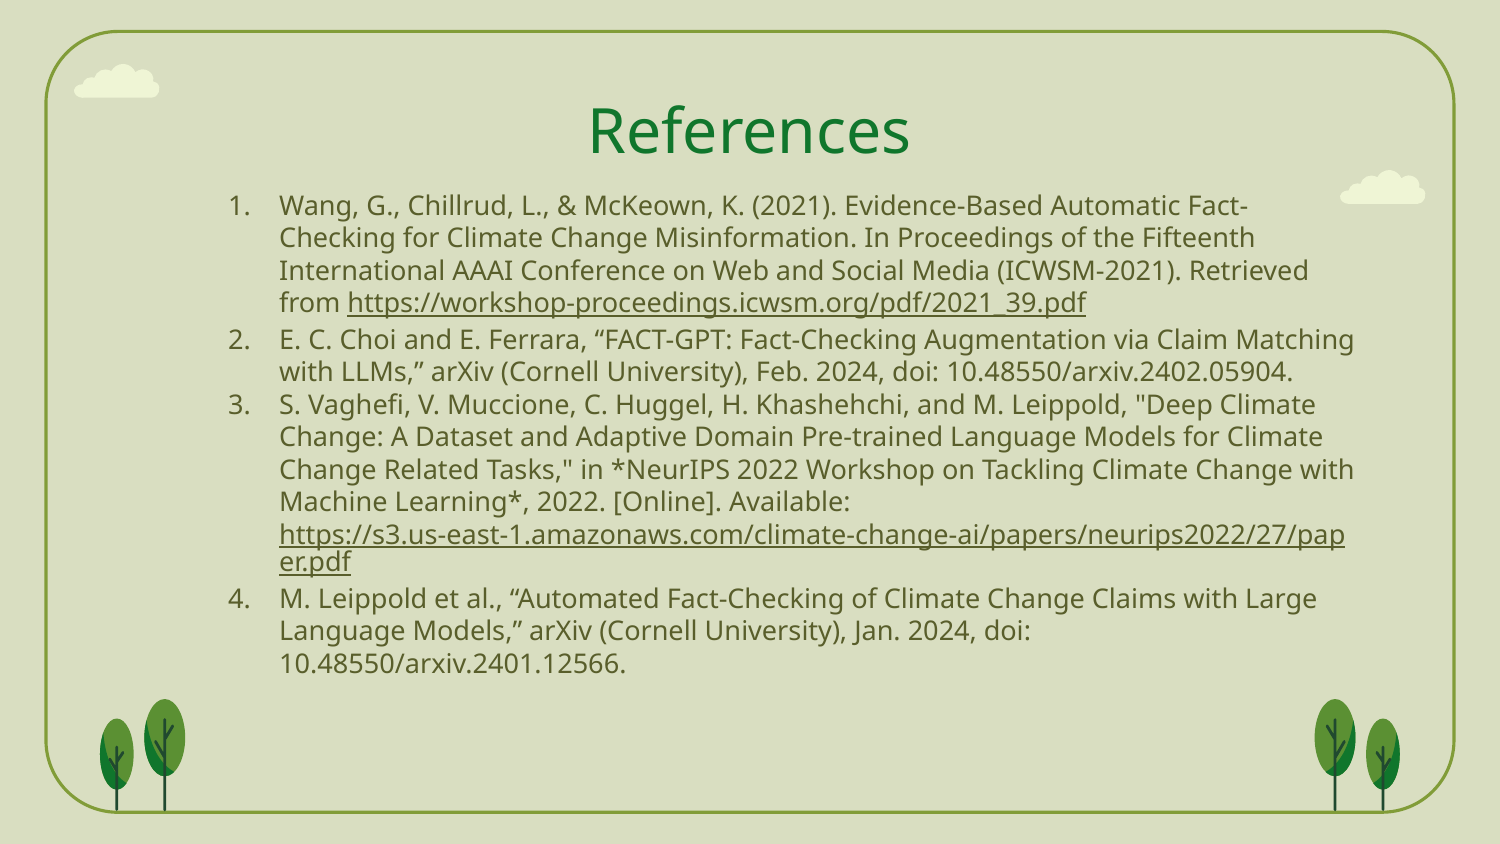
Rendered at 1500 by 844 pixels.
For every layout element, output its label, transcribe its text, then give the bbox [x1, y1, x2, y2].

title References [116, 76, 1383, 171]
text_box Wang, G., Chillrud, L., & McKeown, K. (2021). Evidence-Based Automatic Fact-Checking for Climate Change Misinformation. In Proceedings of the Fifteenth International AAAI Conference on Web and Social Media (ICWSM-2021). Retrieved from https://workshop-proceedings.icwsm.org/pdf/2021_39.pdf E. C. Choi and E. Ferrara, “FACT-GPT: Fact-Checking Augmentation via Claim Matching with LLMs,” arXiv (Cornell University), Feb. 2024, doi: 10.48550/arxiv.2402.05904. S. Vaghefi, V. Muccione, C. Huggel, H. Khashehchi, and M. Leippold, "Deep Climate Change: A Dataset and Adaptive Domain Pre-trained Language Models for Climate Change Related Tasks," in *NeurIPS 2022 Workshop on Tackling Climate Change with Machine Learning*, 2022. [Online]. Available: https://s3.us-east-1.amazonaws.com/climate-change-ai/papers/neurips2022/27/paper.pdf M. Leippold et al., “Automated Fact-Checking of Climate Change Claims with Large Language Models,” arXiv (Cornell University), Jan. 2024, doi: 10.48550/arxiv.2401.12566. [189, 173, 1375, 671]
